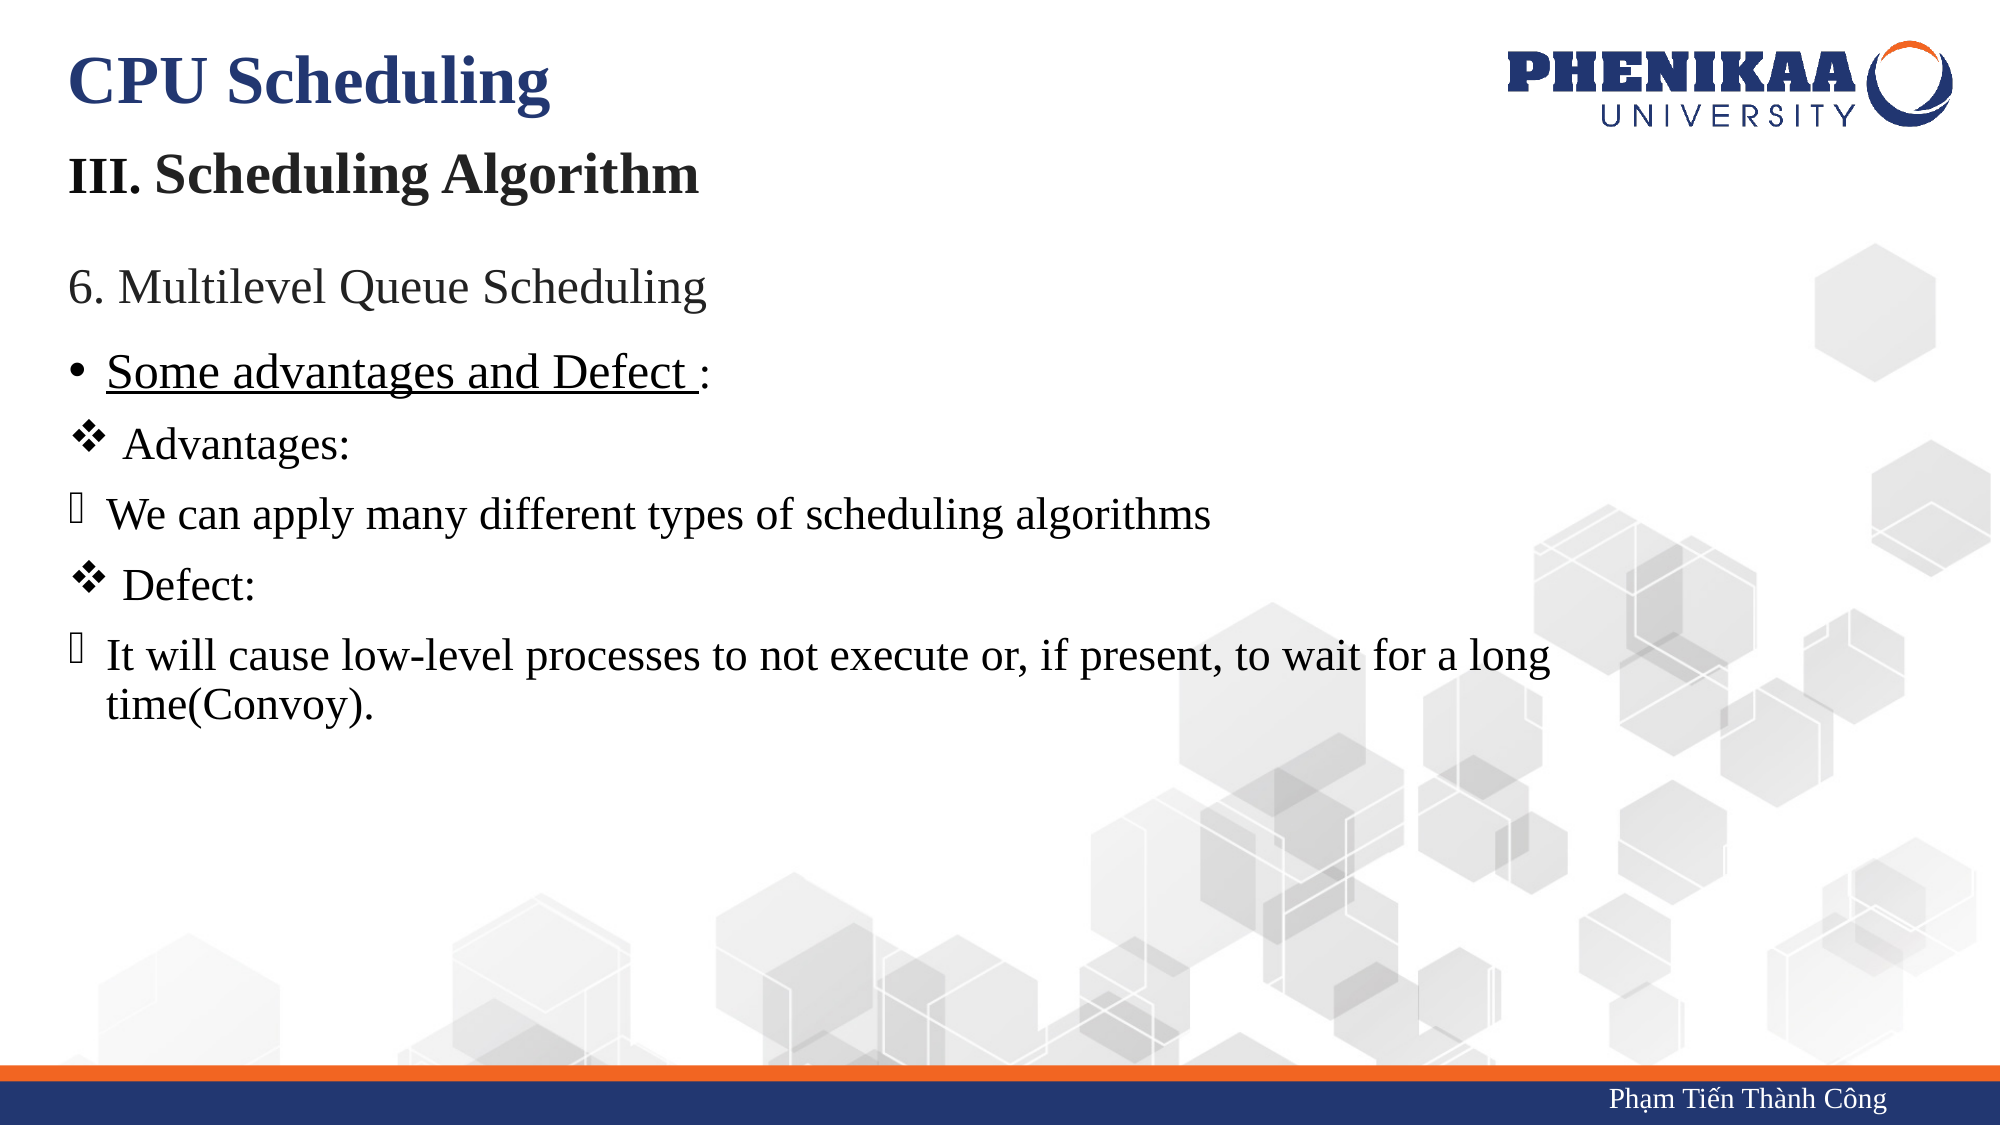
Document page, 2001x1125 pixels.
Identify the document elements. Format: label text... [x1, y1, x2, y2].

title CPU Scheduling [53, 37, 1376, 128]
text_box III. Scheduling Algorithm [53, 128, 864, 213]
picture [0, 0, 2000, 1065]
text_box 6. Multilevel Queue Scheduling [53, 241, 1842, 333]
text_box Some advantages and Defect : Advantages: We can apply many different types of scheduling algorithms Defect: It will cause low-level processes to not execute or, if present, to wait for a long time(Convoy). [54, 337, 1843, 945]
